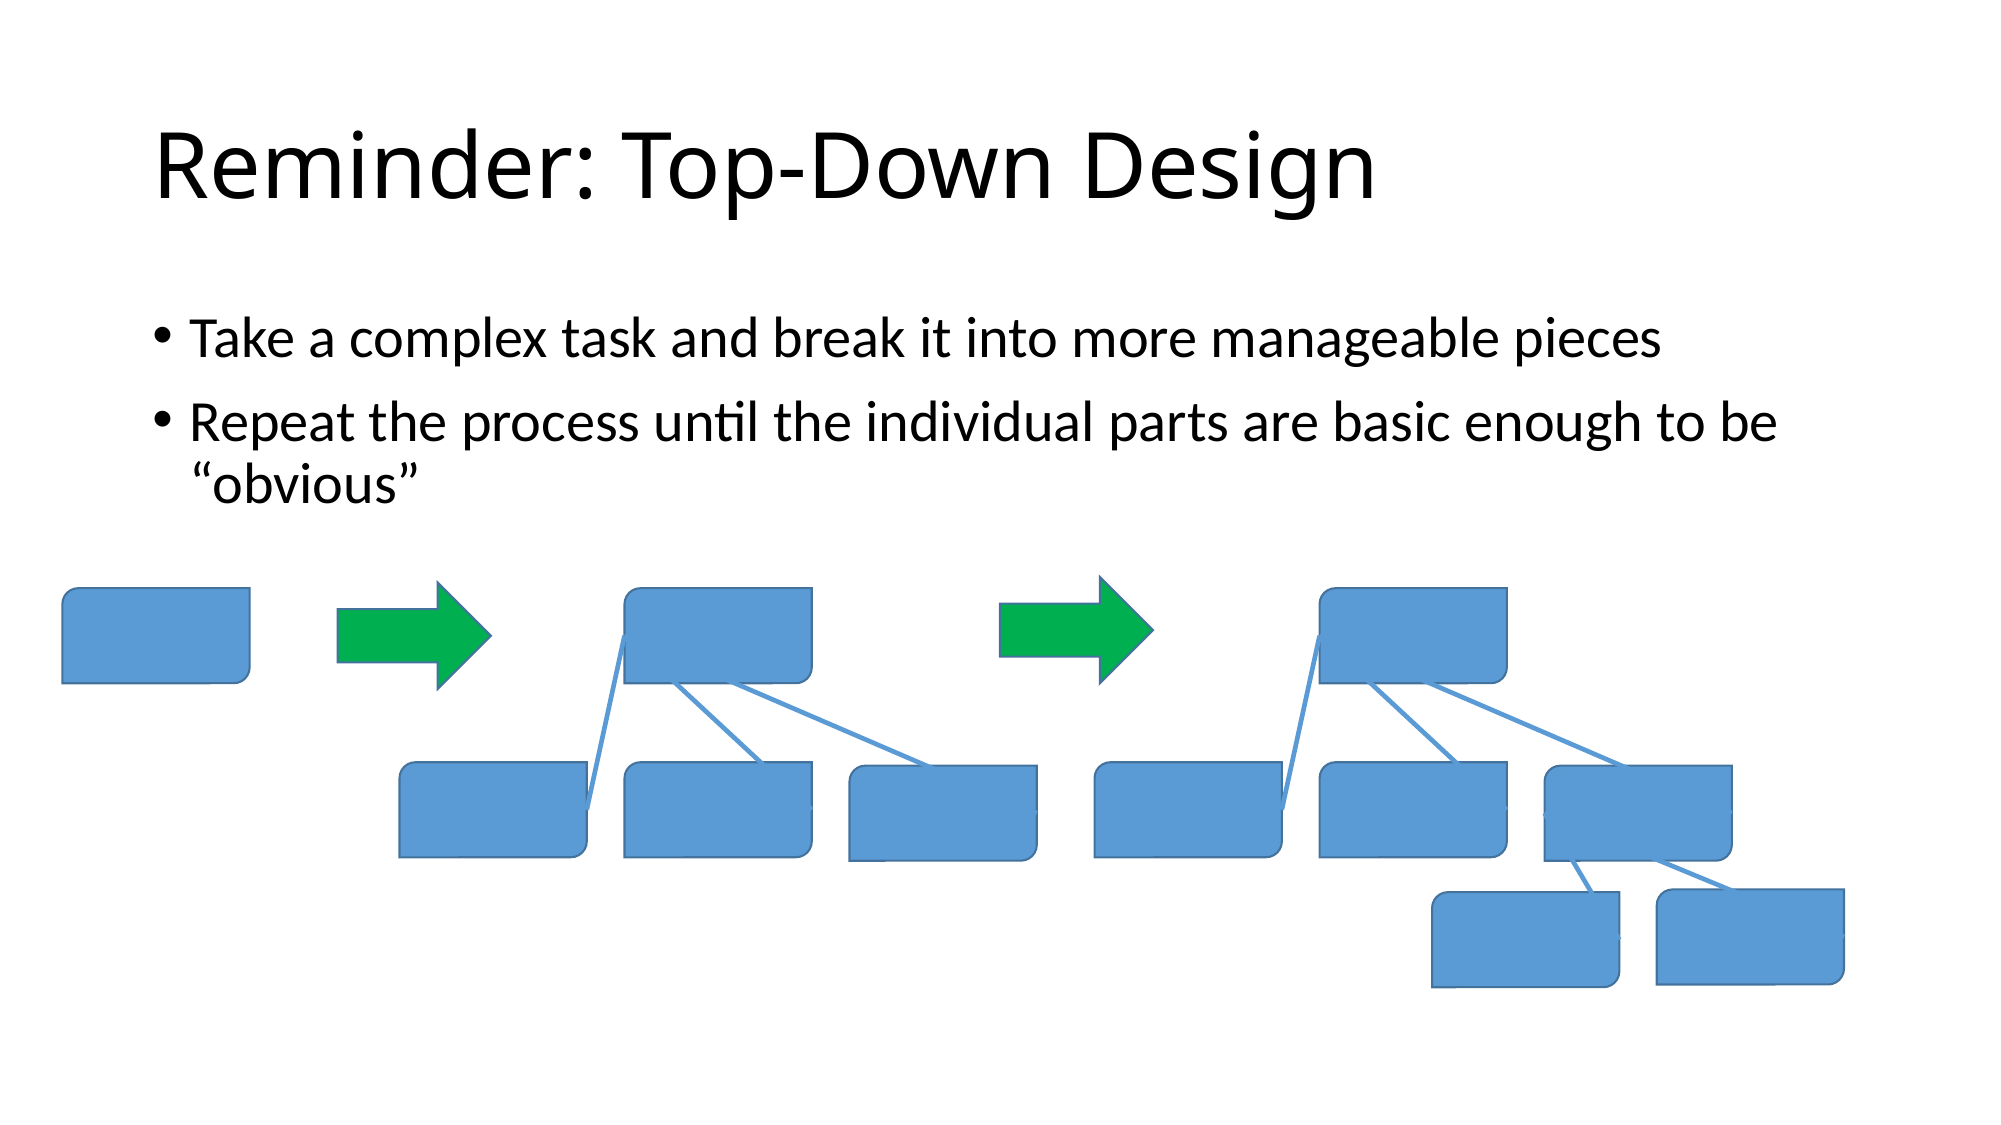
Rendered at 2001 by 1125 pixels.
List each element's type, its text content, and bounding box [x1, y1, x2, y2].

text_box [623, 587, 813, 683]
text_box [1631, 764, 1733, 810]
text_box [848, 766, 1038, 862]
text_box [336, 580, 493, 692]
text_box [936, 764, 1038, 810]
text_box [1525, 860, 1639, 893]
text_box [1639, 860, 1751, 890]
text_box [61, 587, 251, 685]
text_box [1188, 683, 1413, 763]
text_box [1318, 587, 1508, 683]
list Take a complex task and break it into more manageable pieces Repeat the process until the individual parts are basic enough to be “obvious” [137, 299, 1863, 1014]
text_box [1413, 683, 1639, 766]
text_box [1318, 763, 1508, 859]
text_box [998, 574, 1155, 686]
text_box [718, 683, 944, 766]
text_box [1655, 888, 1846, 986]
text_box [398, 761, 588, 859]
text_box [1093, 761, 1283, 859]
text_box [1431, 891, 1621, 989]
text_box [1543, 766, 1733, 860]
text_box [623, 763, 813, 859]
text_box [493, 683, 718, 763]
title Reminder: Top-Down Design [137, 59, 1863, 278]
